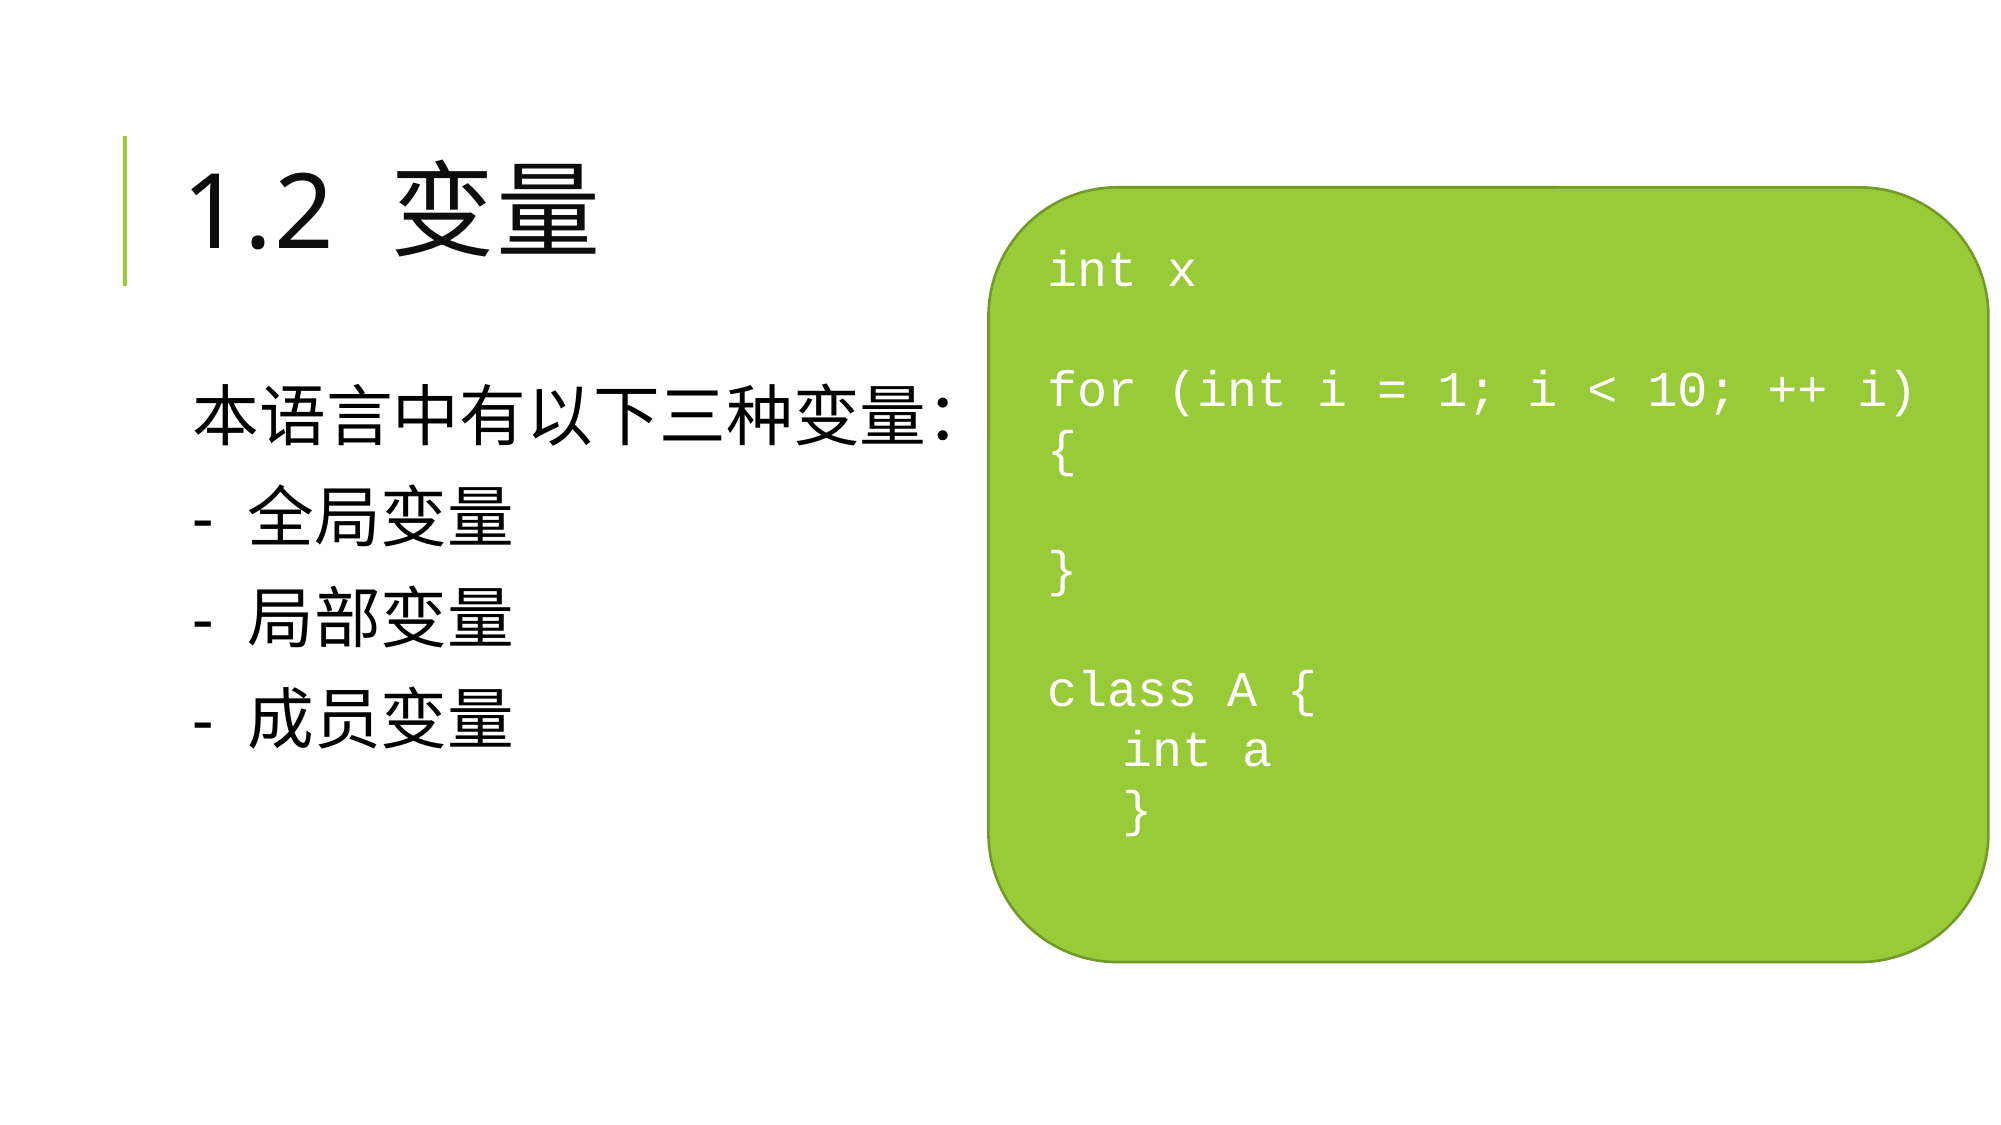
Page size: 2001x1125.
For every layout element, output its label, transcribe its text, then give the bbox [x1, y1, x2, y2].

text_box [987, 185, 1957, 964]
title 1.2 变量 [168, 96, 1763, 342]
text_box int x for (int i = 1; i < 10; ++ i) { } class A { int a } [1032, 229, 1968, 921]
text_box [1968, 244, 1990, 906]
list 本语言中有以下三种变量： - 全局变量 - 局部变量 - 成员变量 [168, 375, 1763, 1035]
